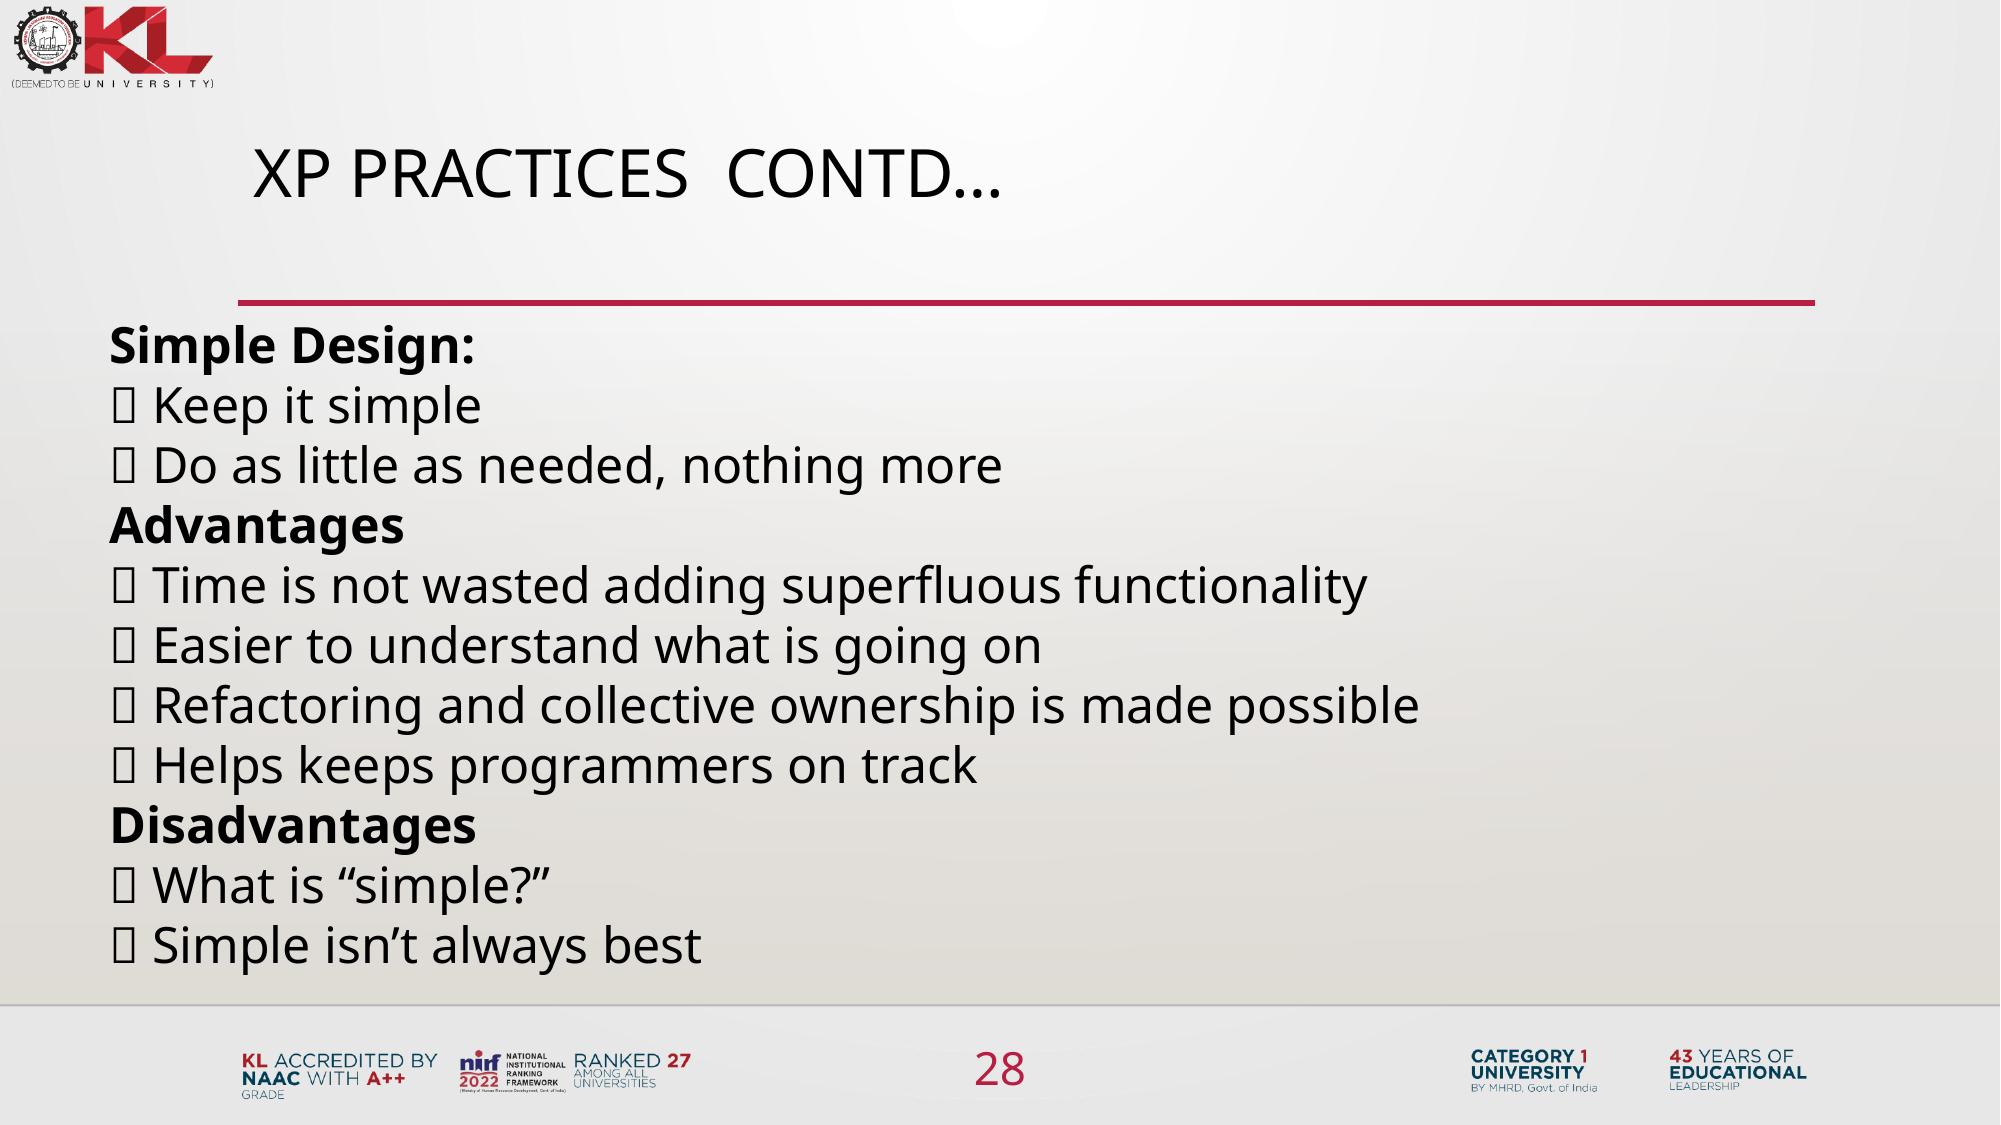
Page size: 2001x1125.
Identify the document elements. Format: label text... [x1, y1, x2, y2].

slide_number 28 [933, 1031, 1067, 1115]
picture [12, 5, 213, 88]
picture [1447, 1045, 1814, 1101]
title XP Practices CONTD… [238, 131, 1814, 305]
text_box Simple Design:  Keep it simple  Do as little as needed, nothing more Advantages  Time is not wasted adding superfluous functionality  Easier to understand what is going on  Refactoring and collective ownership is made possible  Helps keeps programmers on track Disadvantages  What is “simple?”  Simple isn’t always best [94, 306, 1839, 982]
picture [238, 1045, 716, 1103]
